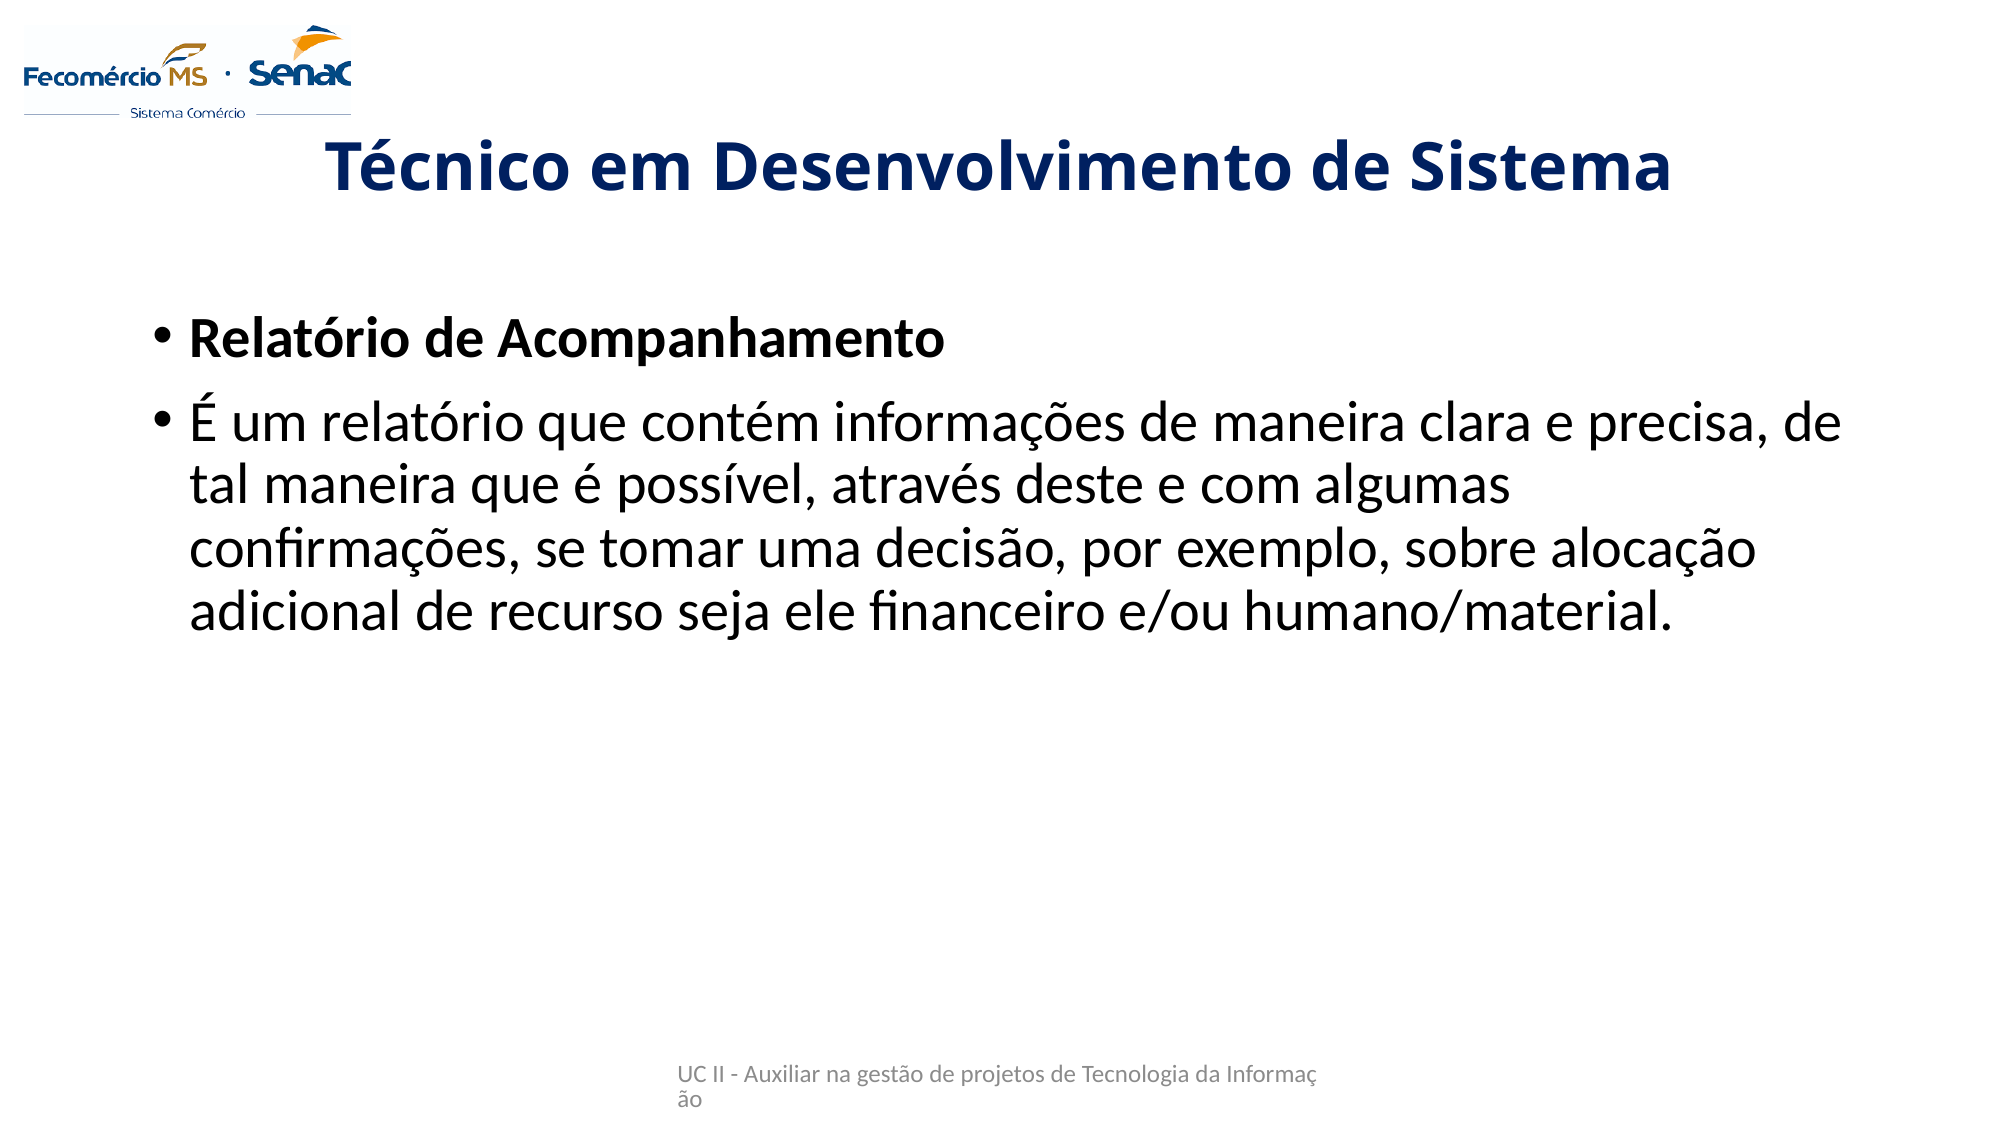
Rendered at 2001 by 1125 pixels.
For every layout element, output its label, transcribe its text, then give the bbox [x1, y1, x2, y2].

title Técnico em Desenvolvimento de Sistema [137, 59, 1863, 278]
footer UC II - Auxiliar na gestão de projetos de Tecnologia da Informação [662, 1042, 1338, 1103]
picture [24, 25, 351, 118]
list Relatório de Acompanhamento É um relatório que contém informações de maneira clara e precisa, de tal maneira que é possível, através deste e com algumas confirmações, se tomar uma decisão, por exemplo, sobre alocação adicional de recurso seja ele financeiro e/ou humano/material. [137, 299, 1863, 1014]
